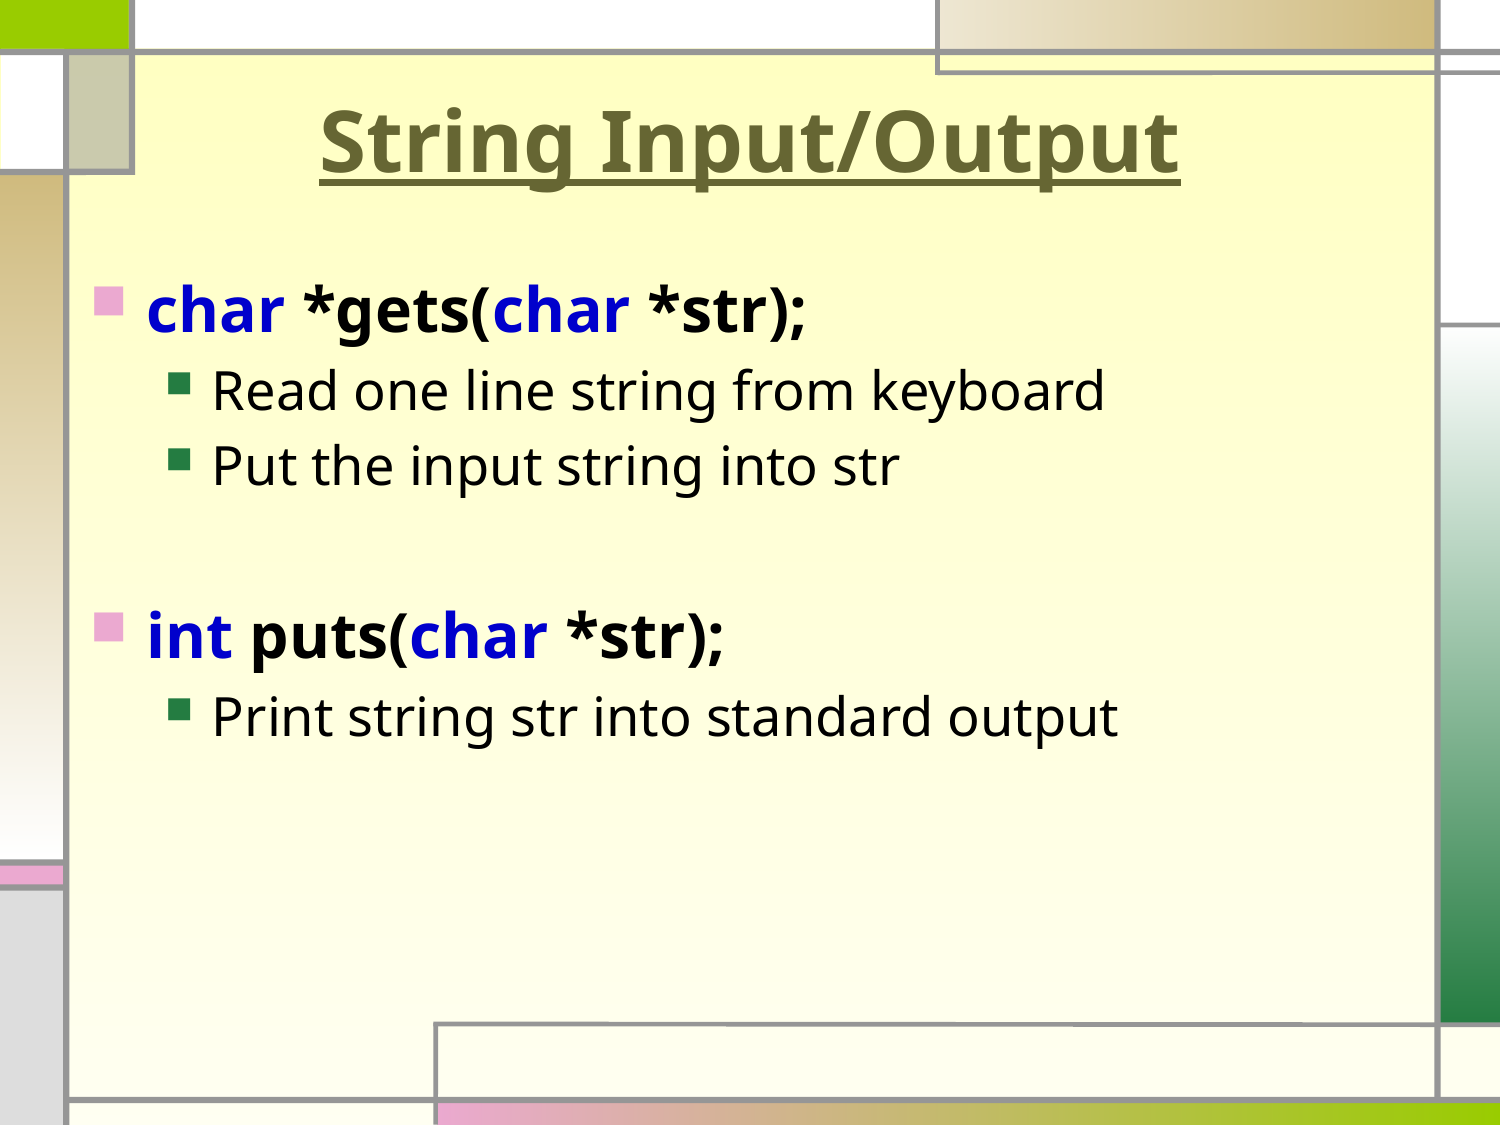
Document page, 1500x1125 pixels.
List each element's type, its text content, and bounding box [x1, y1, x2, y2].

title String Input/Output [75, 45, 1425, 233]
list char *gets(char *str); Read one line string from keyboard Put the input string into str int puts(char *str); Print string str into standard output [75, 262, 1425, 1005]
